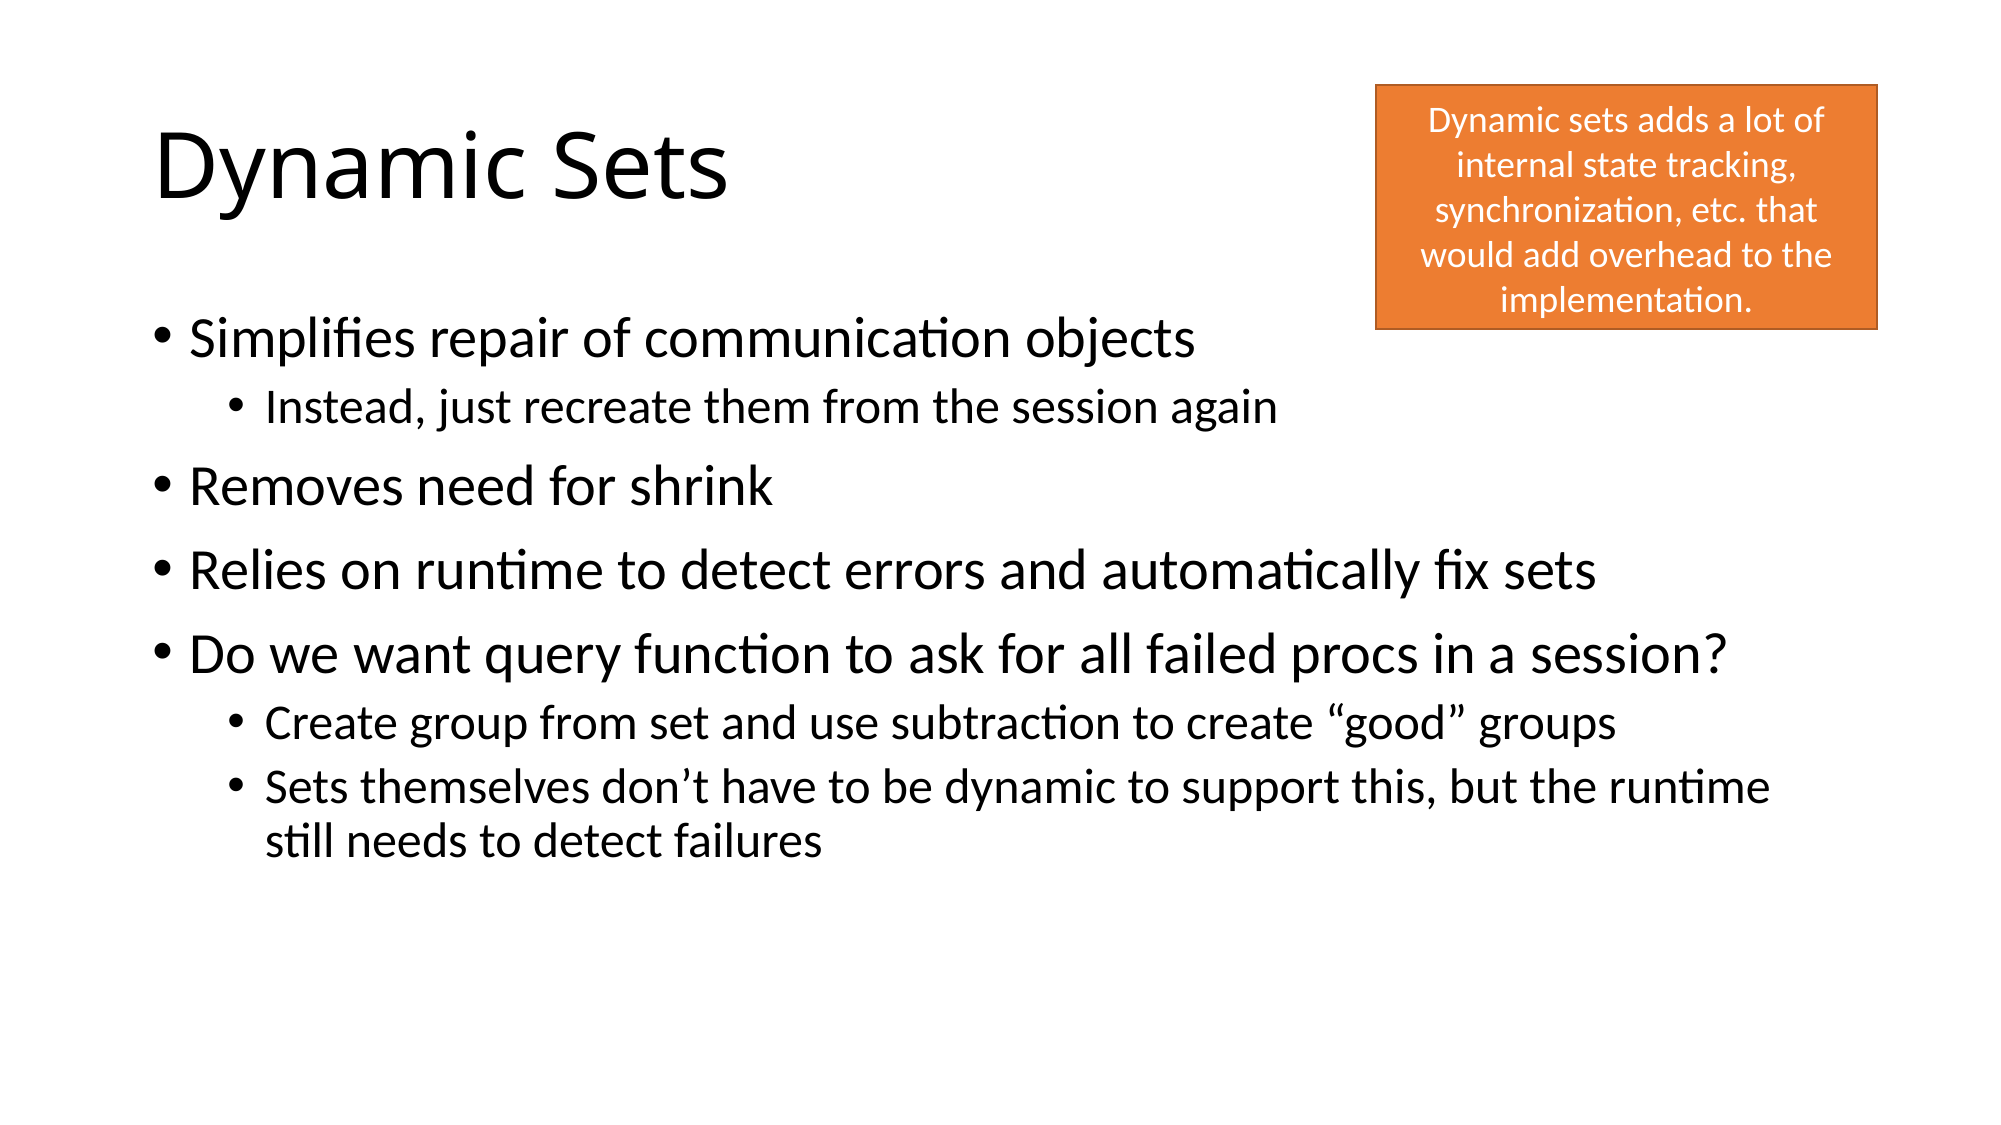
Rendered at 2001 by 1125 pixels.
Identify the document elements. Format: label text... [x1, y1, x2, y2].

title Dynamic Sets [137, 59, 1863, 278]
list Simplifies repair of communication objects Instead, just recreate them from the session again Removes need for shrink Relies on runtime to detect errors and automatically fix sets Do we want query function to ask for all failed procs in a session? Create group from set and use subtraction to create “good” groups Sets themselves don’t have to be dynamic to support this, but the runtime still needs to detect failures [137, 299, 1863, 1014]
text_box Dynamic sets adds a lot of internal state tracking, synchronization, etc. that would add overhead to the implementation. [1375, 84, 1878, 330]
